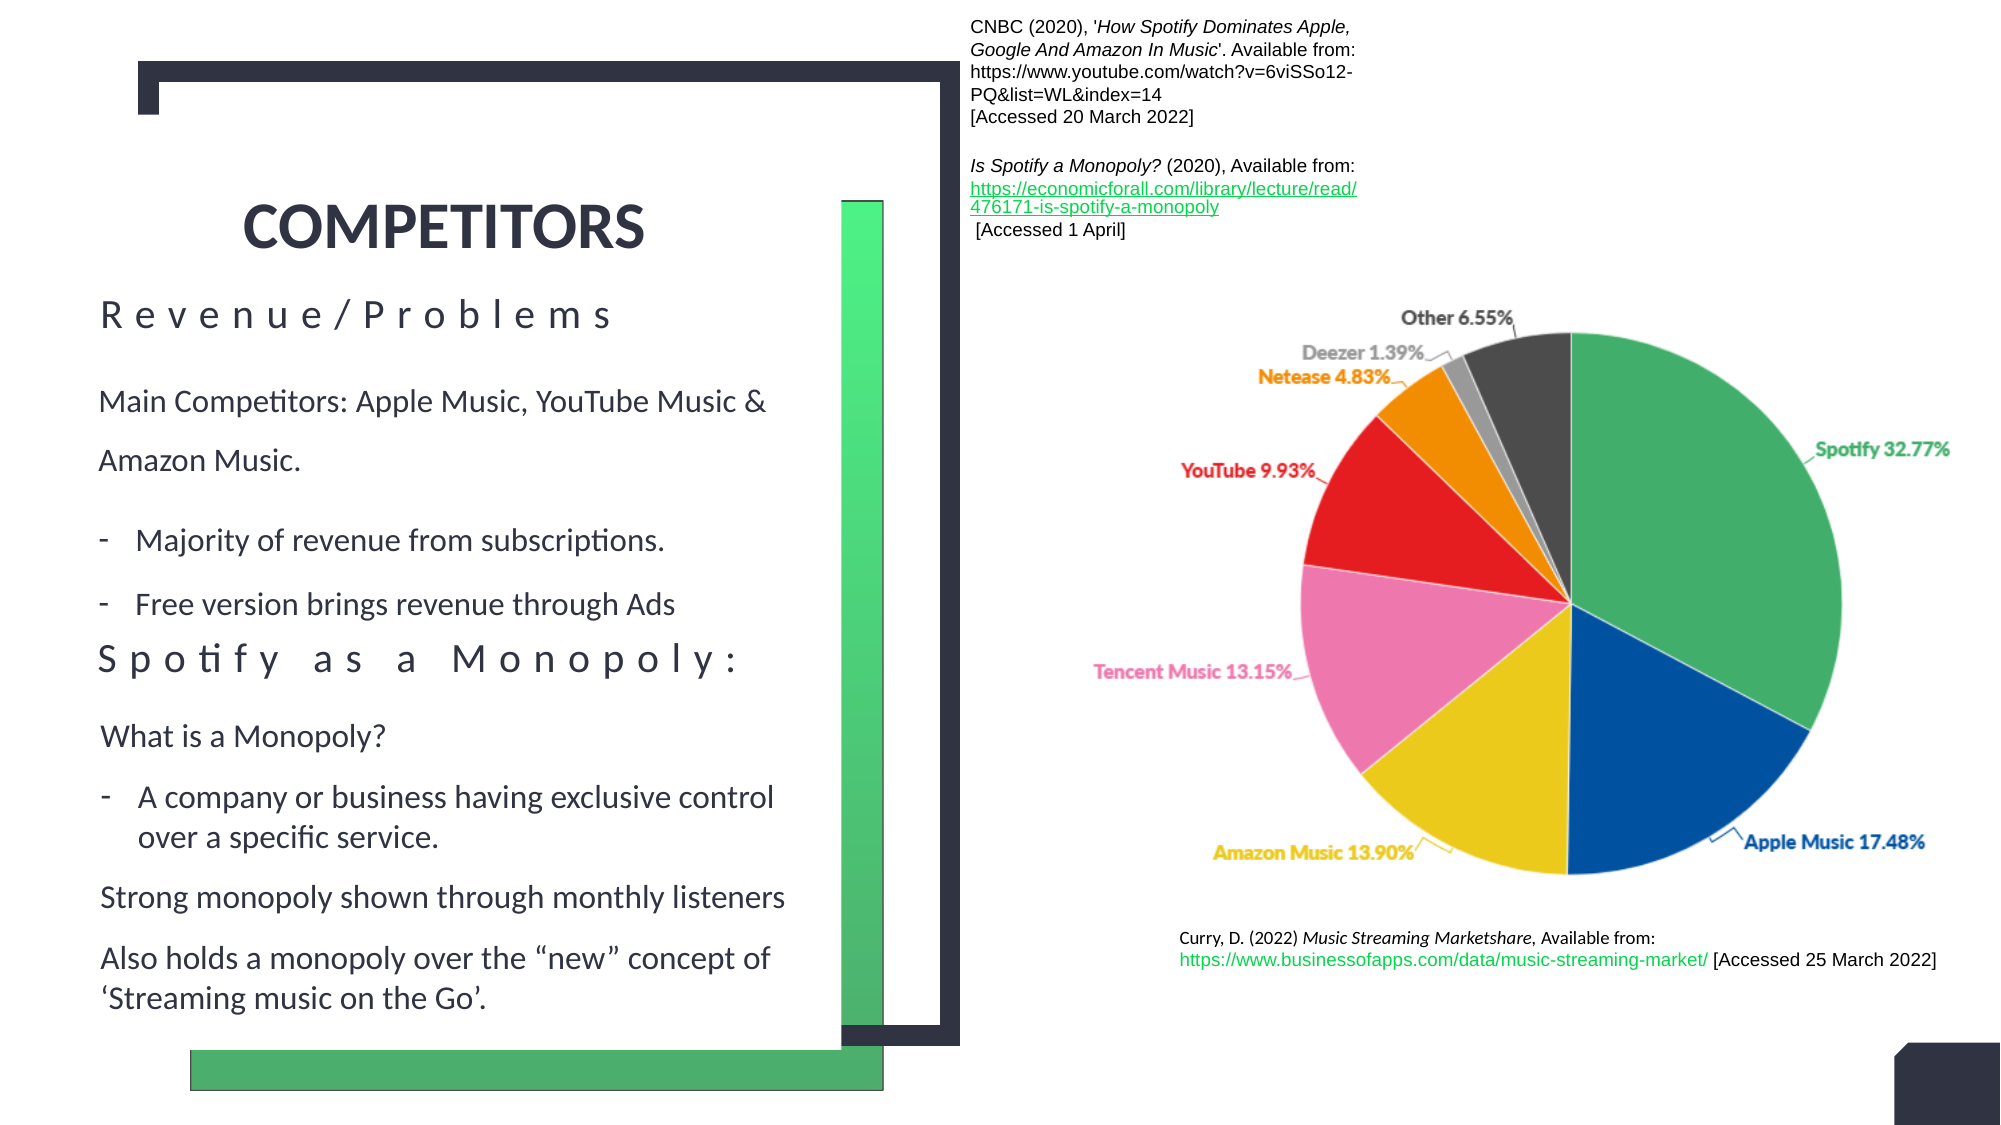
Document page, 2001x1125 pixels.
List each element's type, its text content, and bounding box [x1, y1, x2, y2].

picture [1045, 274, 2000, 929]
list Revenue/Problems [100, 285, 789, 351]
title competitors [98, 180, 792, 275]
text_box What is a Monopoly? A company or business having exclusive control over a specific service. Strong monopoly shown through monthly listeners Also holds a monopoly over the “new” concept of ‘Streaming music on the Go’. [100, 706, 794, 1030]
text_box Spotify as a Monopoly: [97, 629, 787, 697]
text_box CNBC (2020), 'How Spotify Dominates Apple, Google And Amazon In Music'. Available from: https://www.youtube.com/watch?v=6viSSo12-PQ&list=WL&index=14 [Accessed 20 March 2022] [955, 7, 1425, 225]
list Main Competitors: Apple Music, YouTube Music & Amazon Music. Majority of revenue from subscriptions. Free version brings revenue through Ads [98, 351, 792, 630]
text_box [1088, 929, 1900, 1003]
text_box Curry, D. (2022) Music Streaming Marketshare, Available from: https://www.businessofapps.com/data/music-streaming-market/ [Accessed 25 March 2022] [1164, 929, 1976, 978]
text_box Is Spotify a Monopoly? (2020), Available from: https://economicforall.com/library/lecture/read/476171-is-spotify-a-monopoly [Accessed 1 April] [955, 146, 1375, 229]
